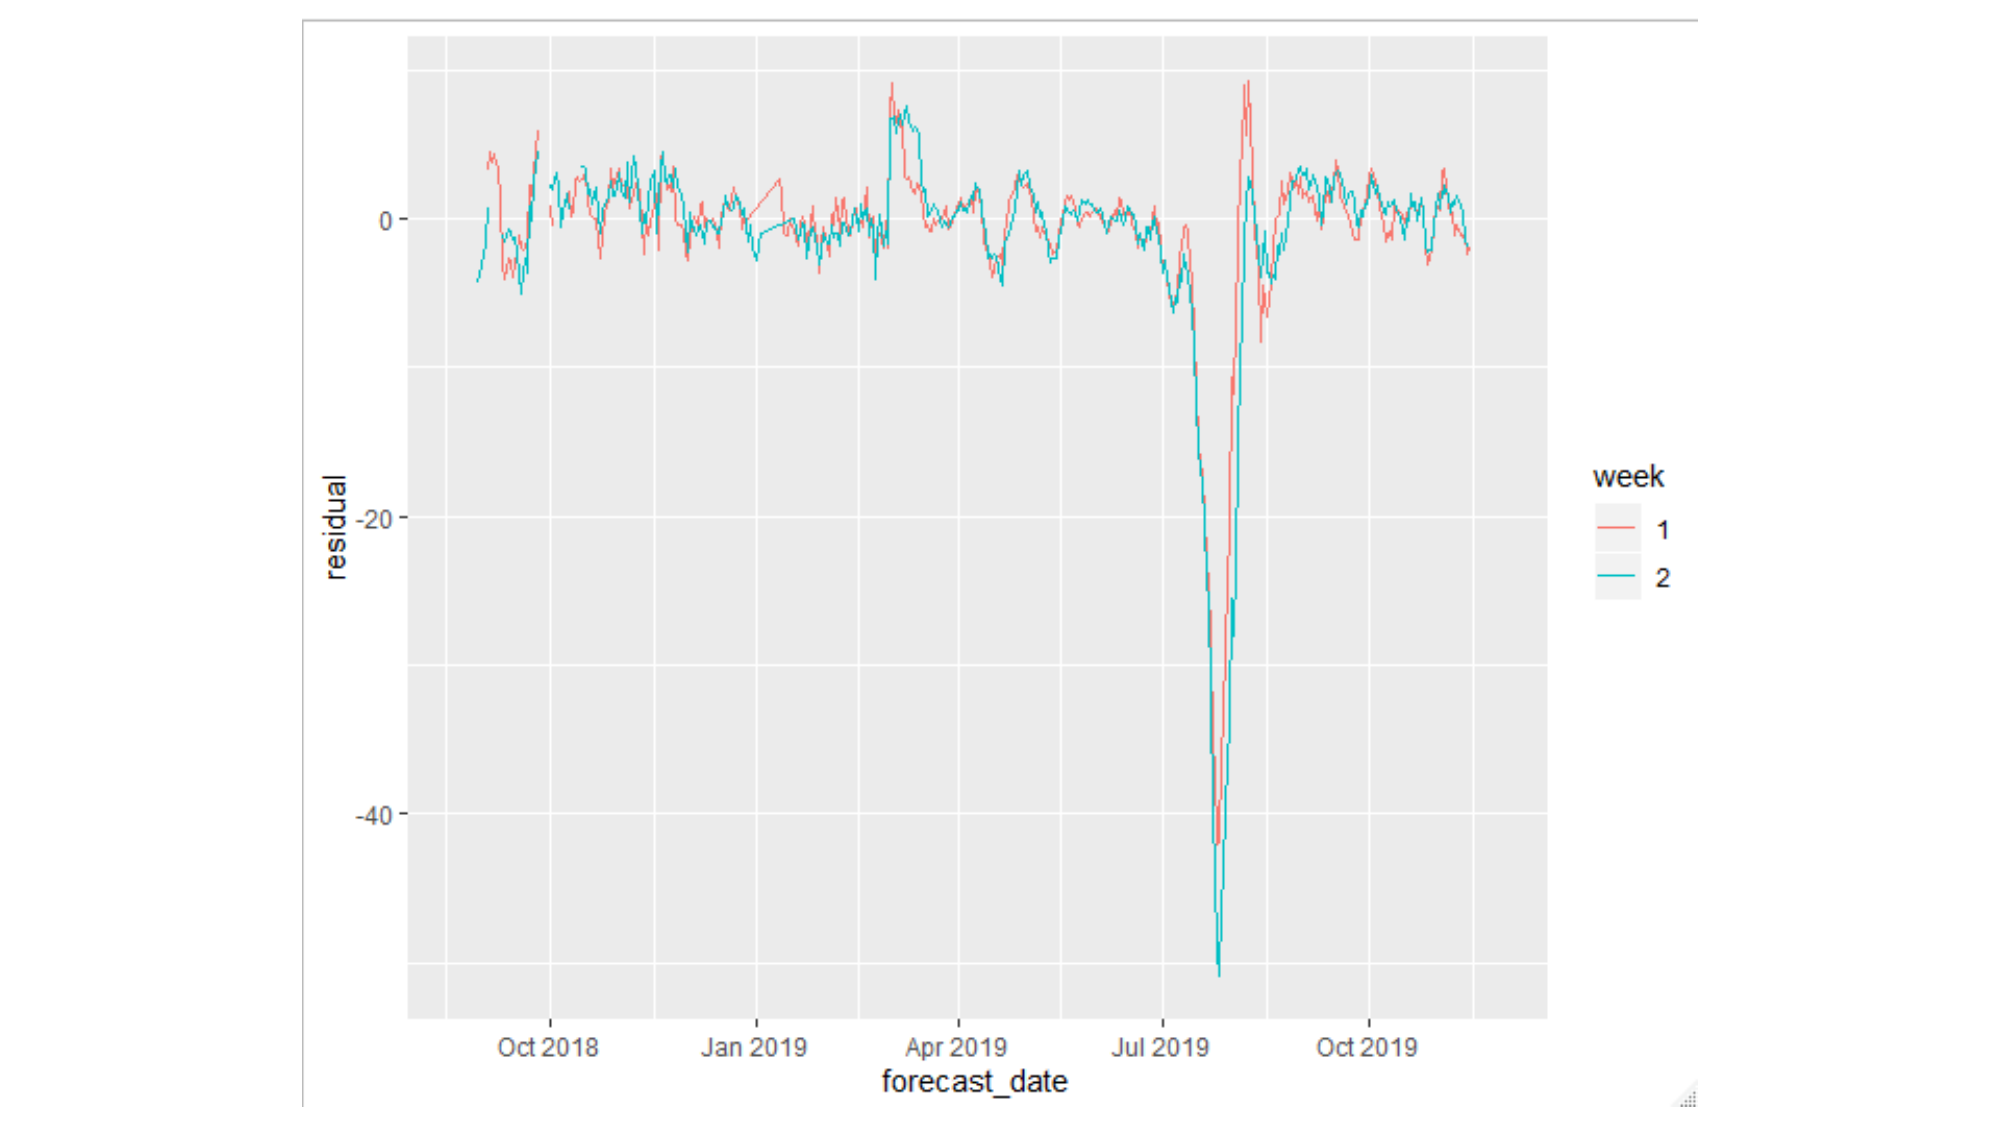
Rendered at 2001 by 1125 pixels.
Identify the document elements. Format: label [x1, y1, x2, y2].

picture [302, 18, 1698, 1107]
